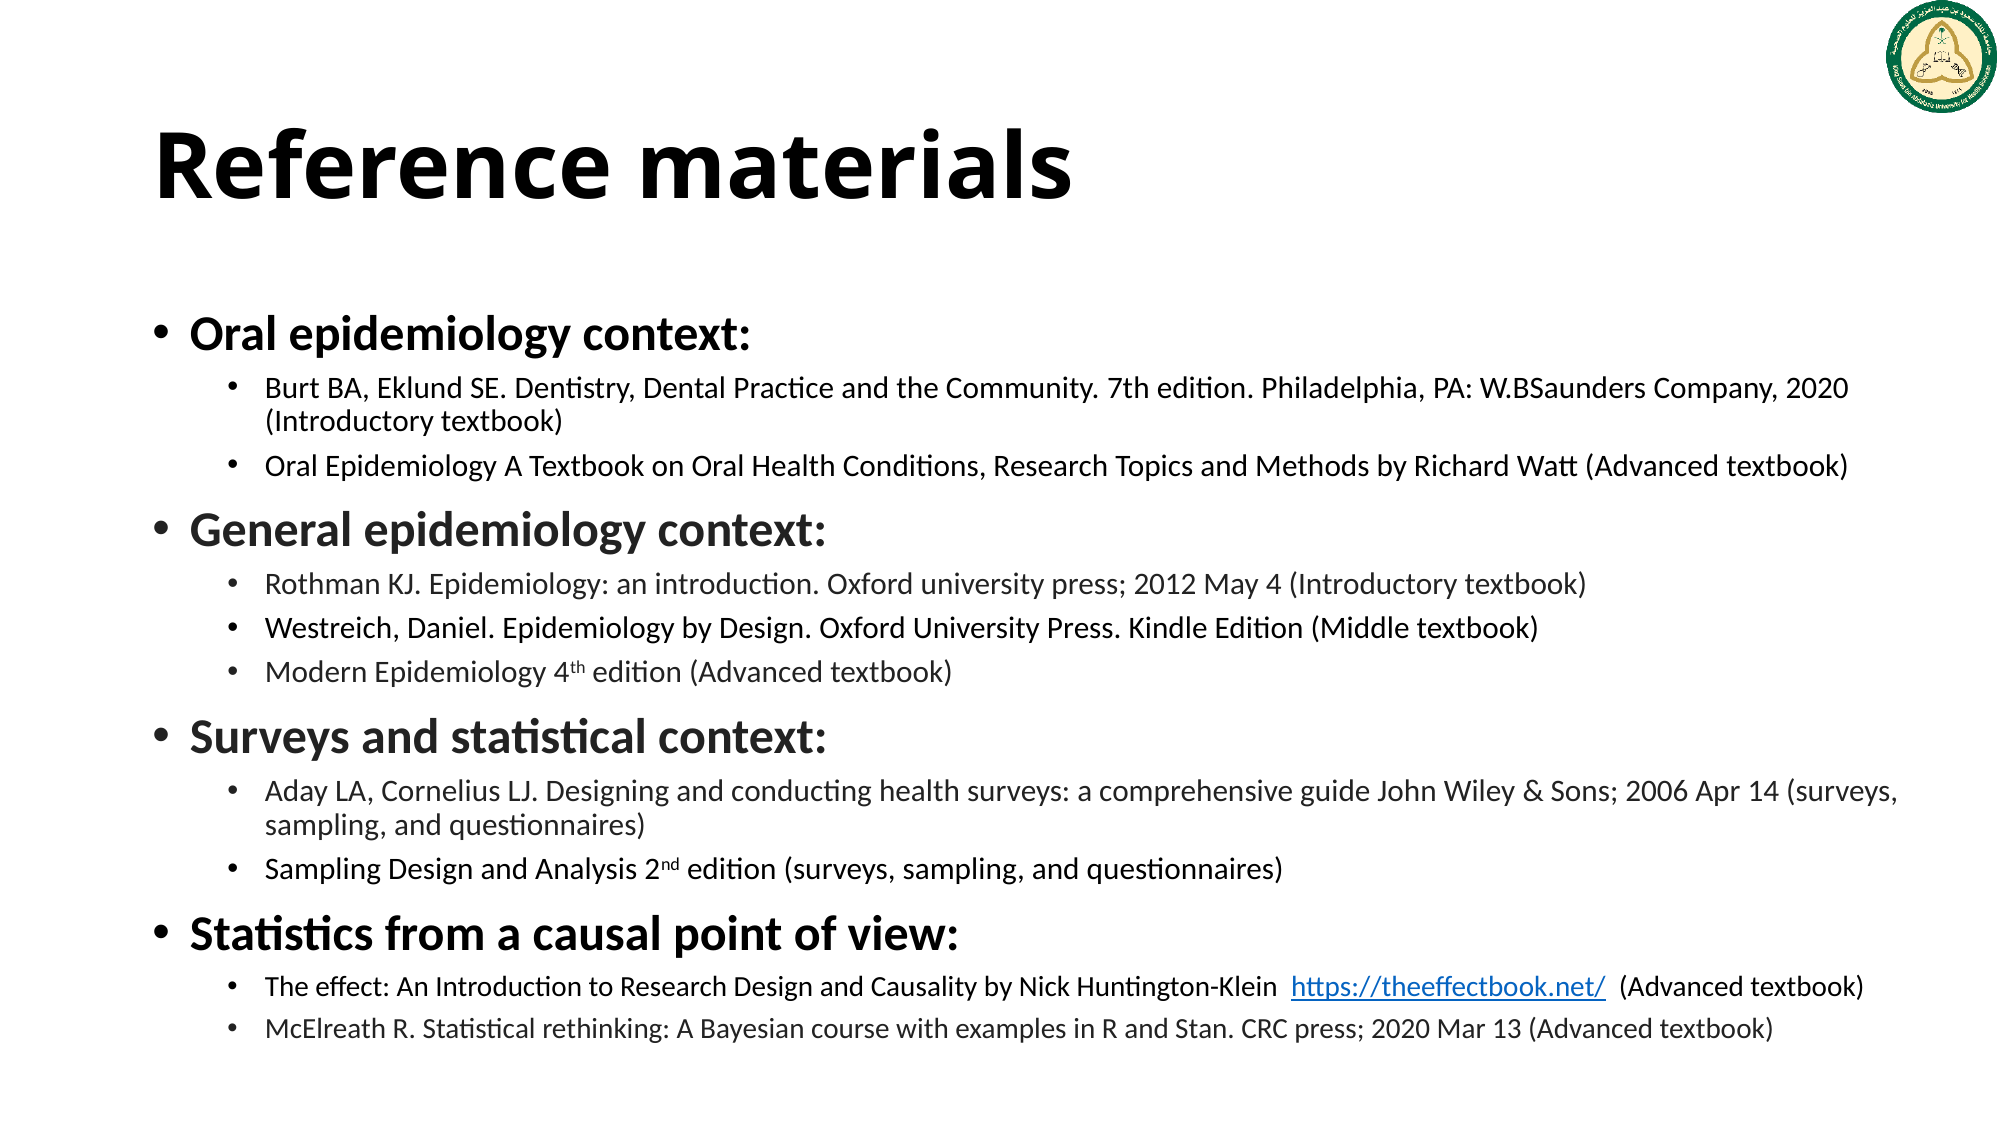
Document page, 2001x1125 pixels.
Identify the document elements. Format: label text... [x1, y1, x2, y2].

list Oral epidemiology context: Burt BA, Eklund SE. Dentistry, Dental Practice and the Community. 7th edition. Philadelphia, PA: W.BSaunders Company, 2020 (Introductory textbook) Oral Epidemiology A Textbook on Oral Health Conditions, Research Topics and Methods by Richard Watt (Advanced textbook) General epidemiology context: Rothman KJ. Epidemiology: an introduction. Oxford university press; 2012 May 4 (Introductory textbook) Westreich, Daniel. Epidemiology by Design. Oxford University Press. Kindle Edition (Middle textbook) Modern Epidemiology 4th edition (Advanced textbook) Surveys and statistical context: Aday LA, Cornelius LJ. Designing and conducting health surveys: a comprehensive guide John Wiley & Sons; 2006 Apr 14 (surveys, sampling, and questionnaires) Sampling Design and Analysis 2nd edition (surveys, sampling, and questionnaires) Statistics from a causal point of view: The effect: An Introduction to Research Design and Causality by Nick Huntington-Klein https://theeffectbook.net/ (Advanced textbook) McElreath R. Statistical rethinking: A Bayesian course with examples in R and Stan. CRC press; 2020 Mar 13 (Advanced textbook) [137, 299, 1940, 1097]
title Reference materials [137, 59, 1863, 278]
picture [1886, 0, 1997, 113]
